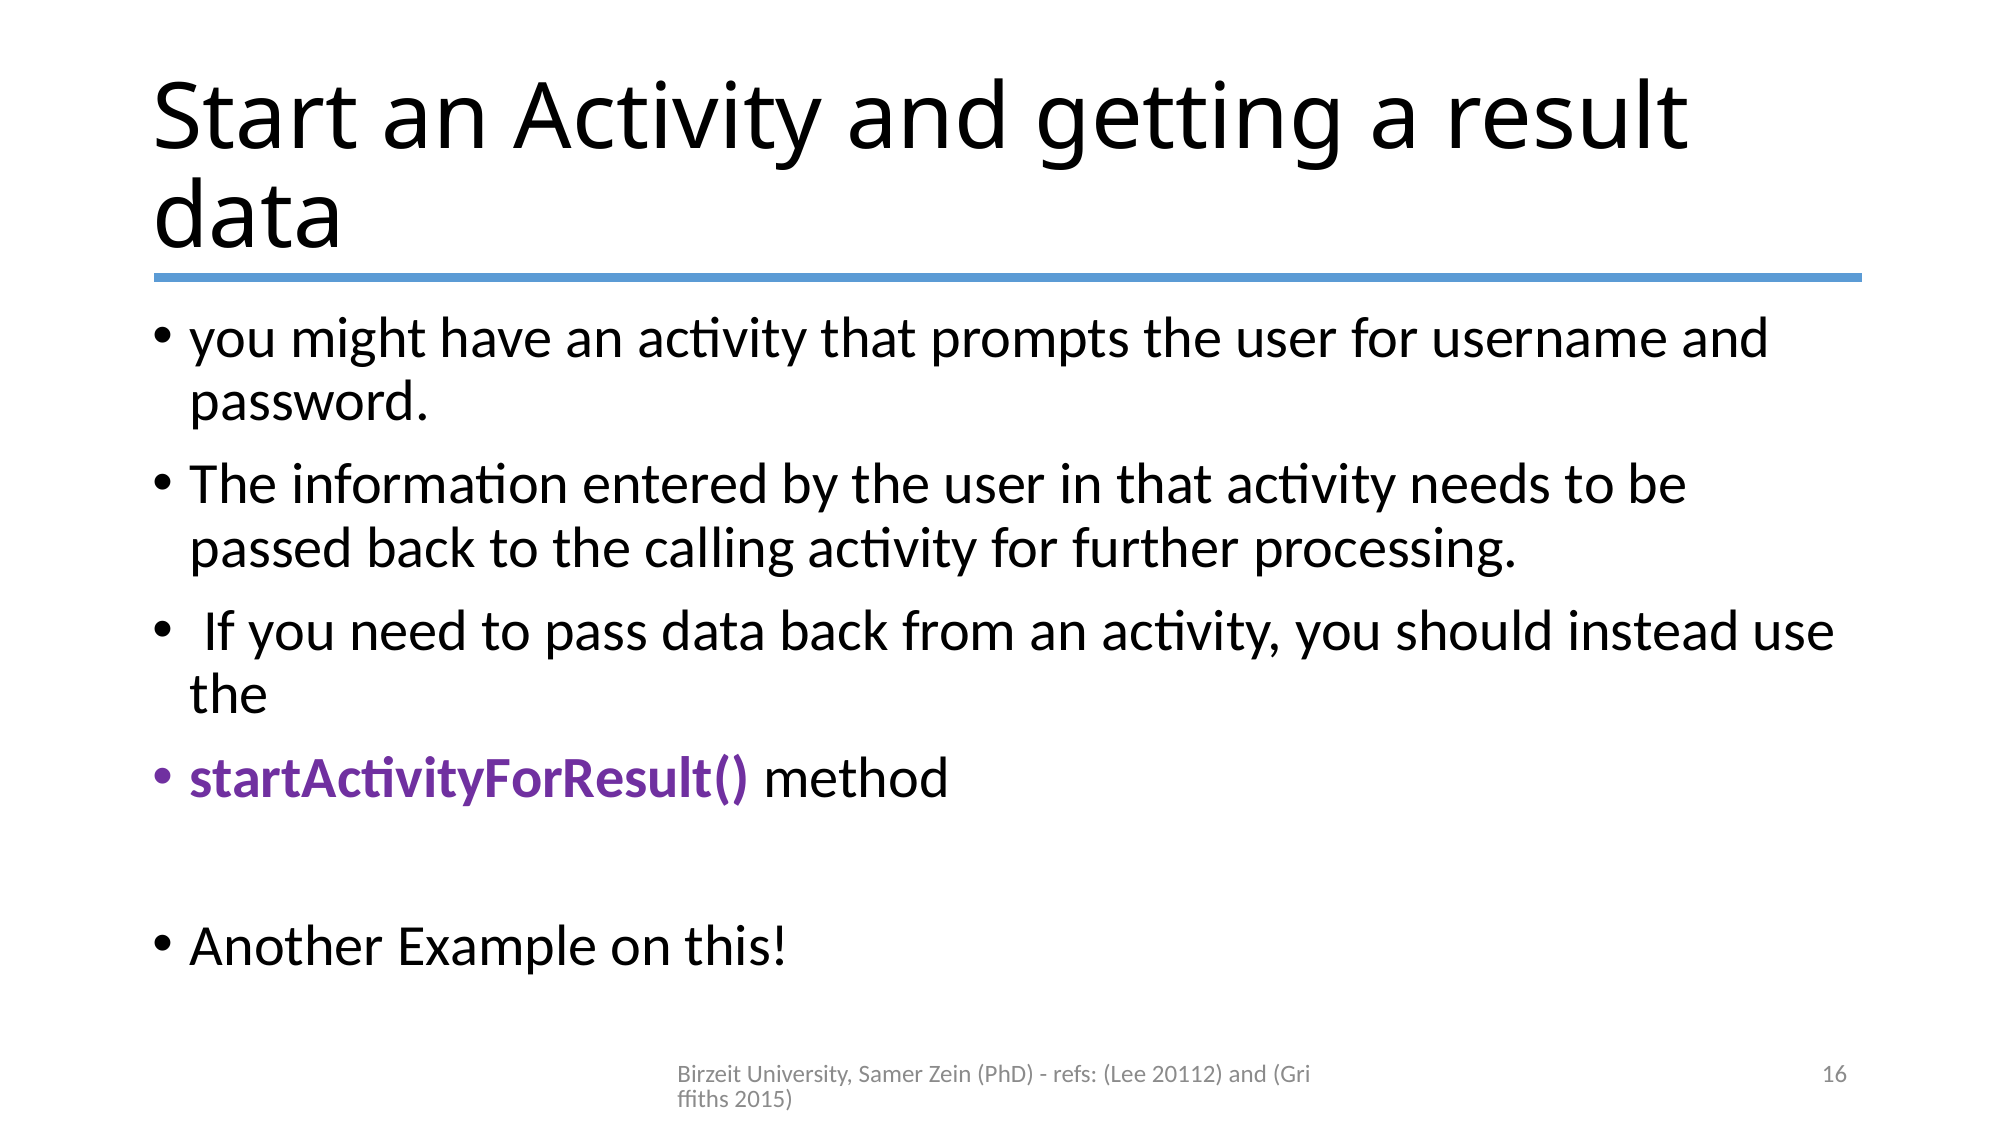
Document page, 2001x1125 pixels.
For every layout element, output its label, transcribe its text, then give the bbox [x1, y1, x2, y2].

title Start an Activity and getting a result data [137, 59, 1863, 278]
footer Birzeit University, Samer Zein (PhD) - refs: (Lee 20112) and (Griffiths 2015) [662, 1042, 1338, 1103]
list you might have an activity that prompts the user for username and password. The information entered by the user in that activity needs to be passed back to the calling activity for further processing. If you need to pass data back from an activity, you should instead use the startActivityForResult() method Another Example on this! [137, 299, 1863, 1014]
slide_number 16 [1412, 1042, 1863, 1103]
